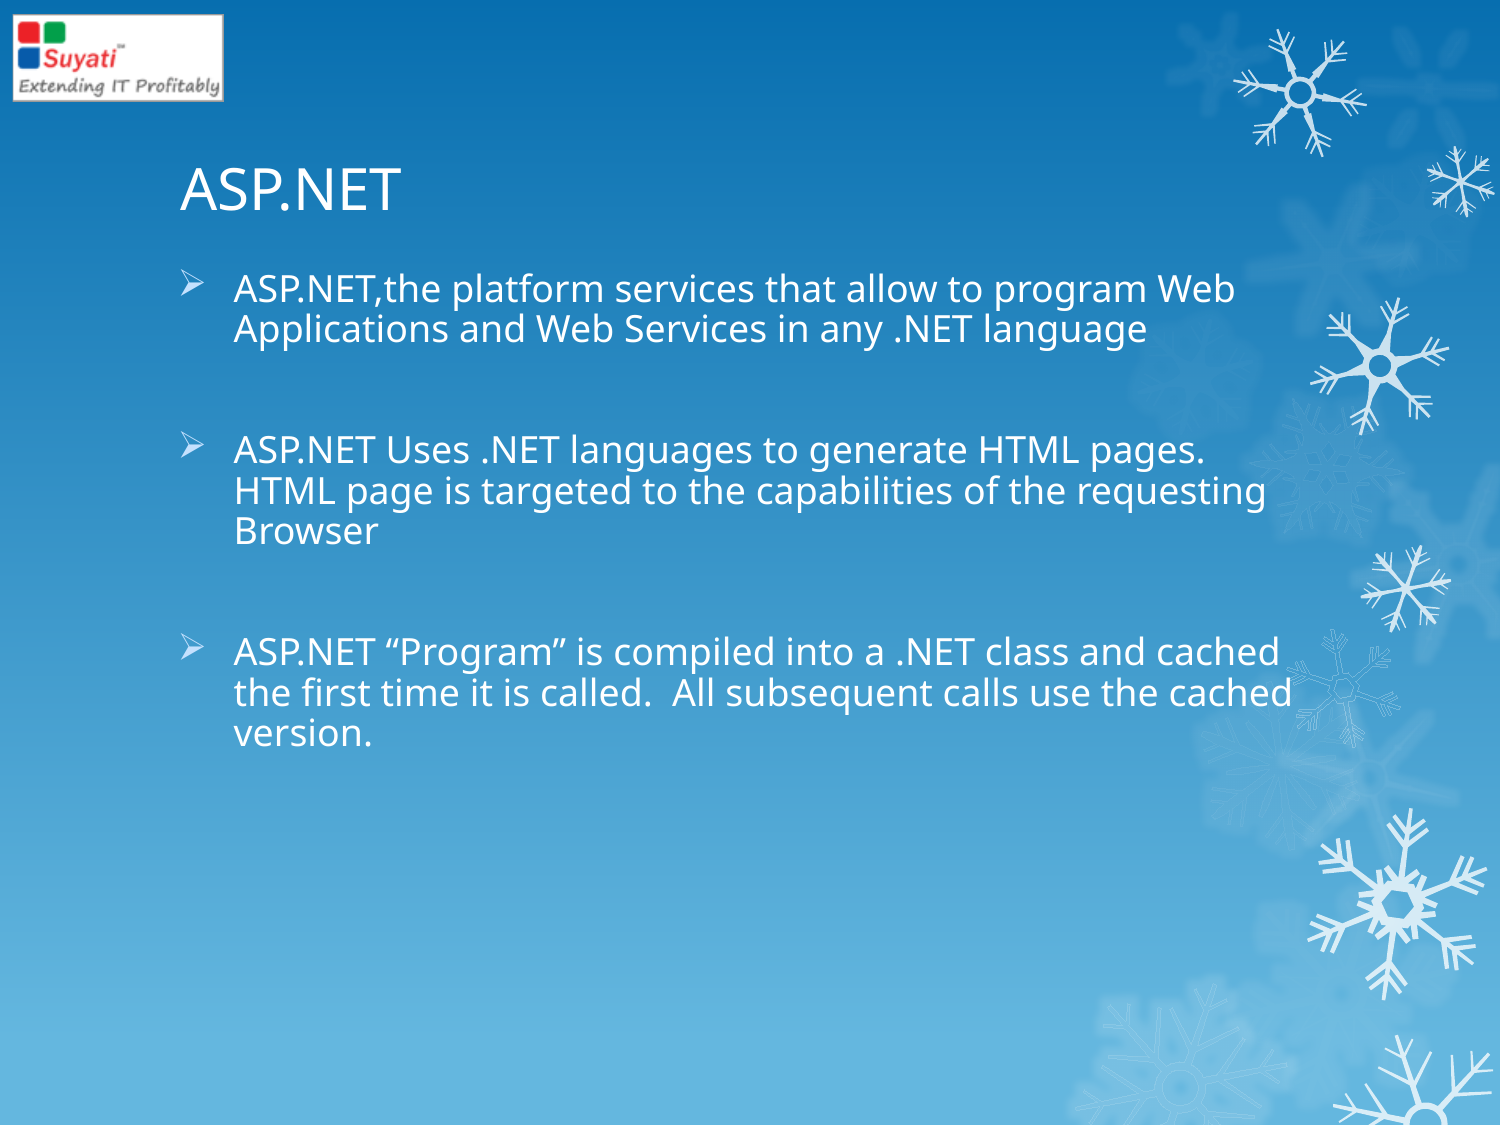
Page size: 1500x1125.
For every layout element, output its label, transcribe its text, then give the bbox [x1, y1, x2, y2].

picture [12, 14, 224, 102]
list ASP.NET,the platform services that allow to program Web Applications and Web Services in any .NET language ASP.NET Uses .NET languages to generate HTML pages. HTML page is targeted to the capabilities of the requesting Browser ASP.NET “Program” is compiled into a .NET class and cached the first time it is called. All subsequent calls use the cached version. [162, 212, 1332, 878]
title ASP.NET [165, 110, 1335, 263]
